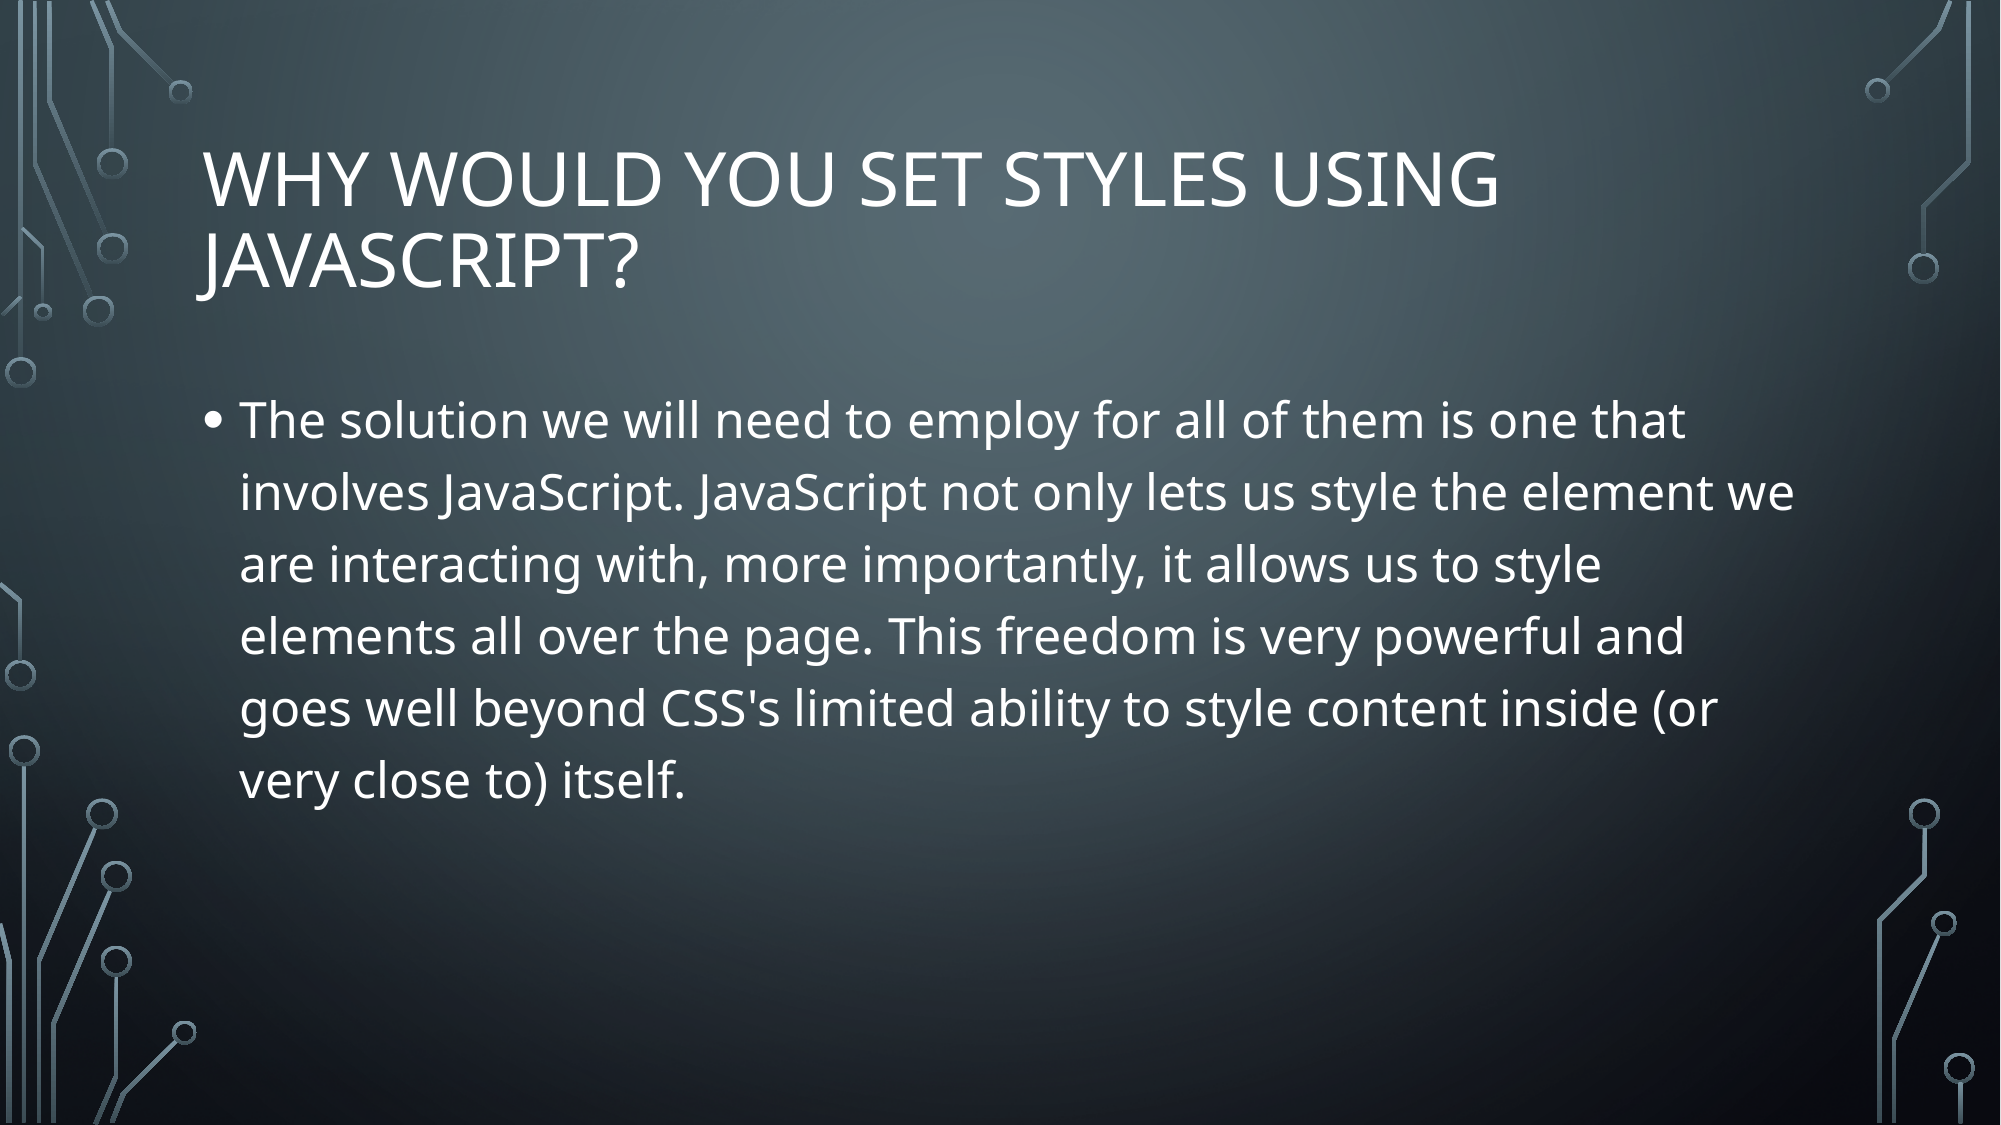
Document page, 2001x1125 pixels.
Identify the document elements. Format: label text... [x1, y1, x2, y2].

list The solution we will need to employ for all of them is one that involves JavaScript. JavaScript not only lets us style the element we are interacting with, more importantly, it allows us to style elements all over the page. This freedom is very powerful and goes well beyond CSS's limited ability to style content inside (or very close to) itself. [187, 369, 1813, 950]
title Why Would You Set Styles Using JavaScript? [187, 101, 1813, 344]
